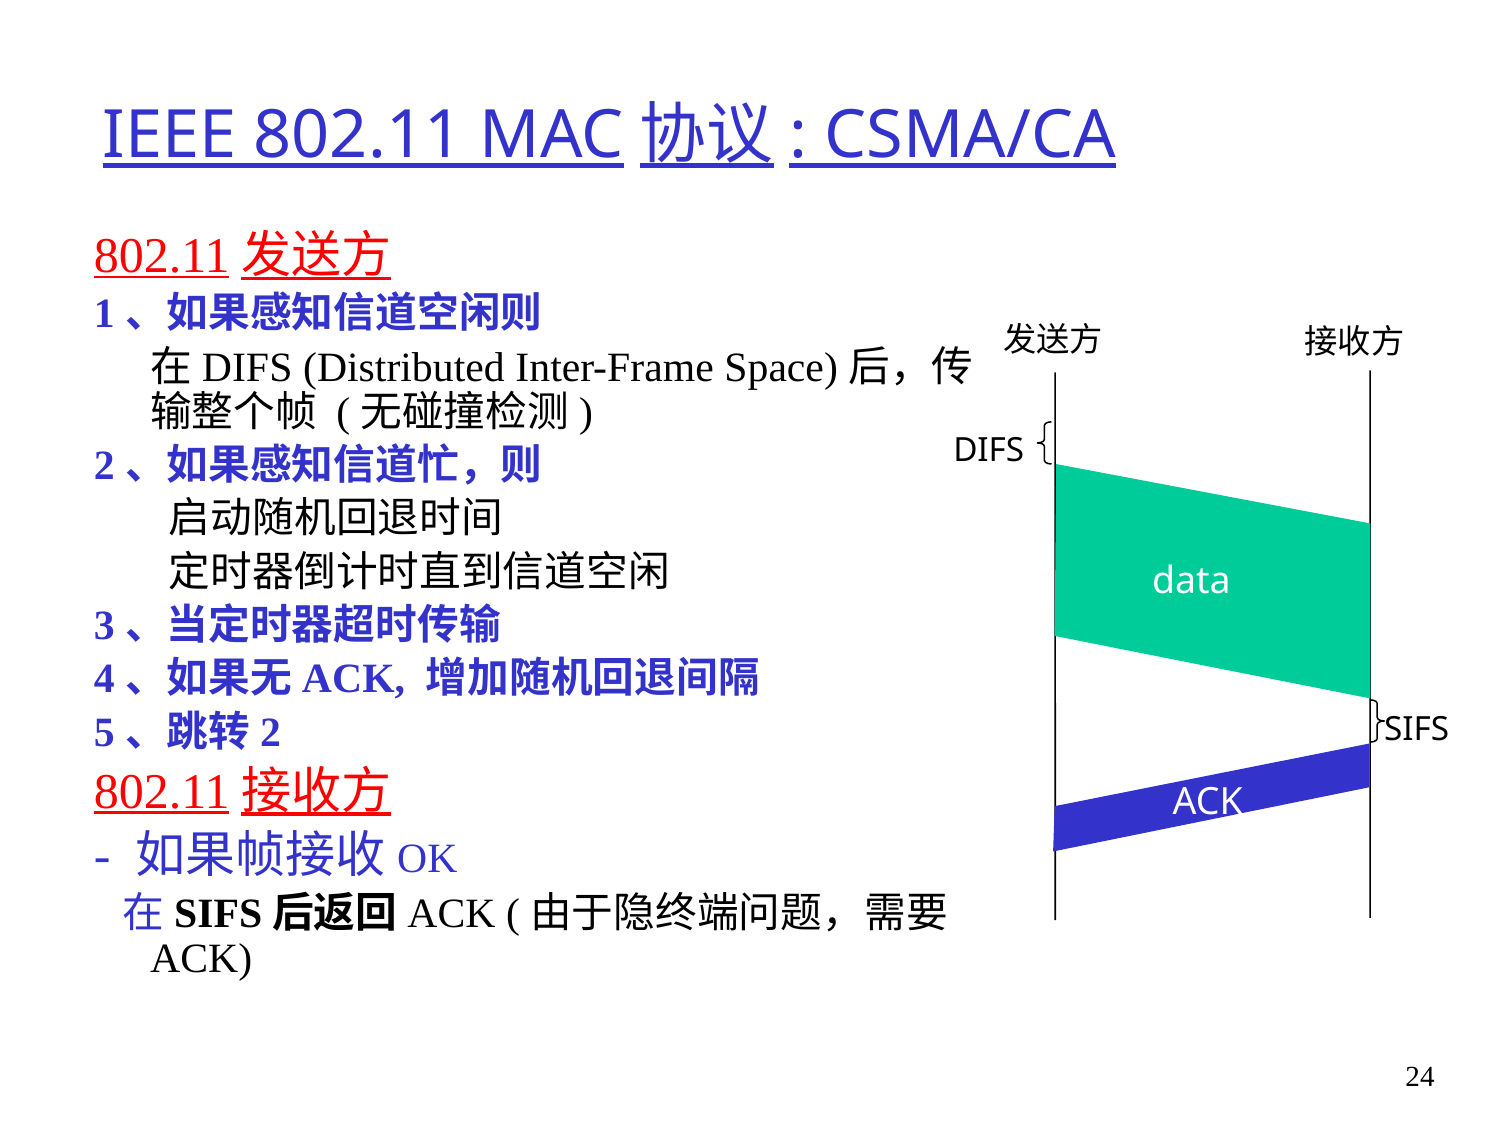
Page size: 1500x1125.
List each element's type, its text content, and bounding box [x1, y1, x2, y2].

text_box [1053, 699, 1460, 852]
title IEEE 802.11 MAC协议: CSMA/CA [87, 37, 1363, 225]
slide_number 24 [1339, 1050, 1450, 1125]
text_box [941, 421, 1371, 699]
text_box 发送方 [988, 311, 1118, 366]
list 802.11发送方 1、如果感知信道空闲则 在DIFS (Distributed Inter-Frame Space)后，传输整个帧 (无碰撞检测) 2、如果感知信道忙，则 启动随机回退时间 定时器倒计时直到信道空闲 3、当定时器超时传输 4、如果无ACK, 增加随机回退间隔 5、跳转2 802.11接收方 - 如果帧接收OK 在SIFS后返回ACK (由于隐终端问题，需要ACK) [78, 222, 1003, 1035]
text_box 接收方 [1289, 312, 1420, 368]
